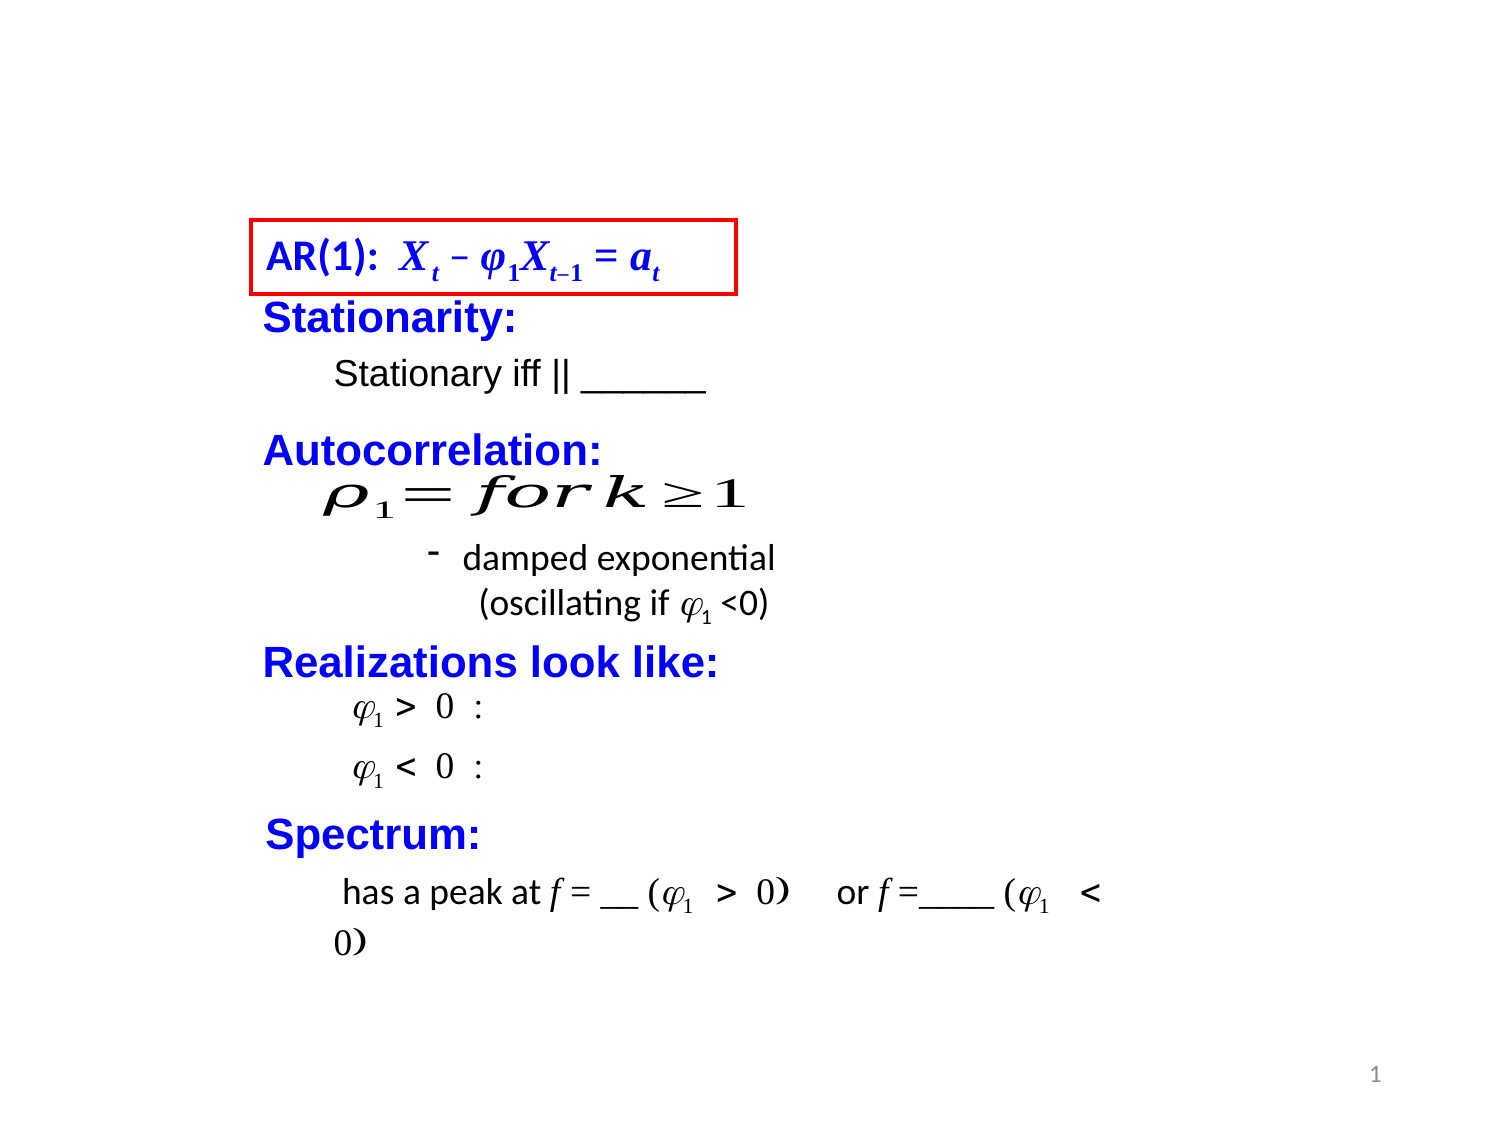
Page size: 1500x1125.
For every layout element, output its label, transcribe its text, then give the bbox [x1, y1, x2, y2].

slide_number 1 [1059, 1042, 1397, 1103]
text_box AR(1): X t – φ 1Xt – 1 = at [251, 219, 737, 281]
text_box Spectrum: [250, 798, 528, 866]
text_box damped exponential (oscillating if j1 <0) [412, 525, 906, 637]
text_box Autocorrelation: [247, 414, 975, 482]
text_box Stationarity: [247, 281, 759, 349]
text_box j1 < 0 : [318, 733, 1004, 800]
text_box Realizations look like: [247, 626, 778, 694]
text_box has a peak at f = __ (j1 > 0) or f =____ (j1 < 0) [318, 859, 1124, 971]
text_box j1 > 0 : [318, 673, 882, 733]
